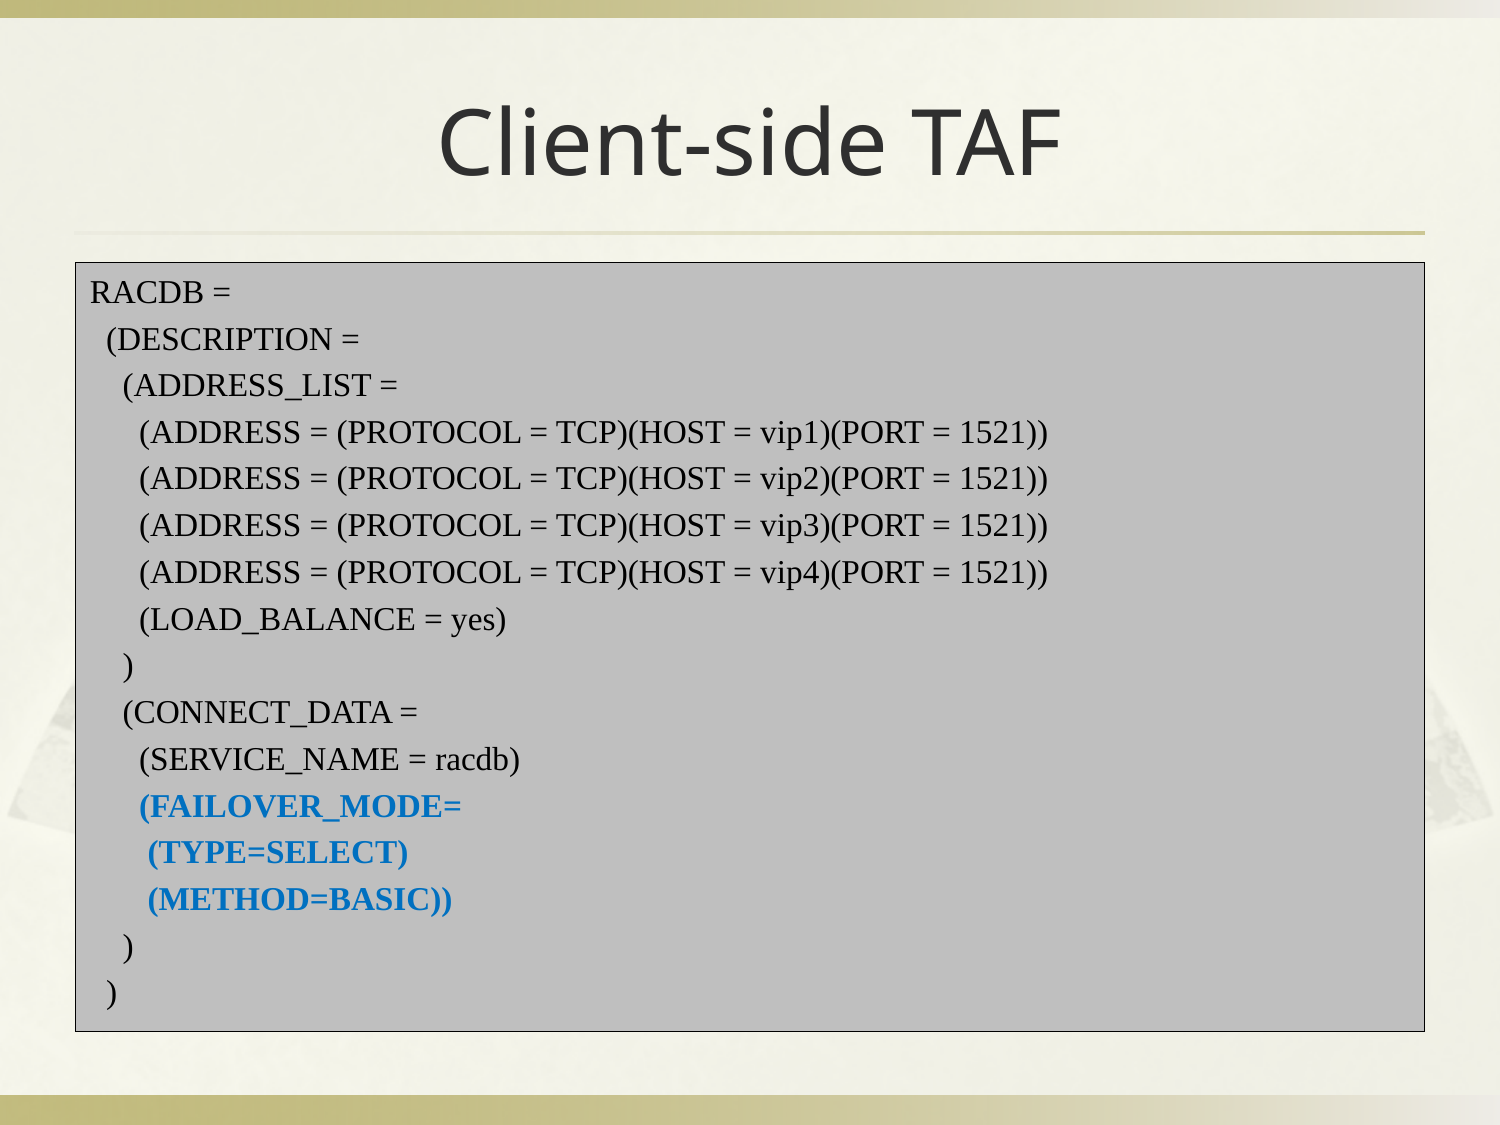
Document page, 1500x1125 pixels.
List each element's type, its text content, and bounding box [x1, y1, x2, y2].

list RACDB = (DESCRIPTION = (ADDRESS_LIST = (ADDRESS = (PROTOCOL = TCP)(HOST = vip1)(PORT = 1521)) (ADDRESS = (PROTOCOL = TCP)(HOST = vip2)(PORT = 1521)) (ADDRESS = (PROTOCOL = TCP)(HOST = vip3)(PORT = 1521)) (ADDRESS = (PROTOCOL = TCP)(HOST = vip4)(PORT = 1521)) (LOAD_BALANCE = yes) ) (CONNECT_DATA = (SERVICE_NAME = racdb) (FAILOVER_MODE= (TYPE=SELECT) (METHOD=BASIC)) ) ) [75, 262, 1425, 1032]
title Client-side TAF [75, 45, 1425, 233]
